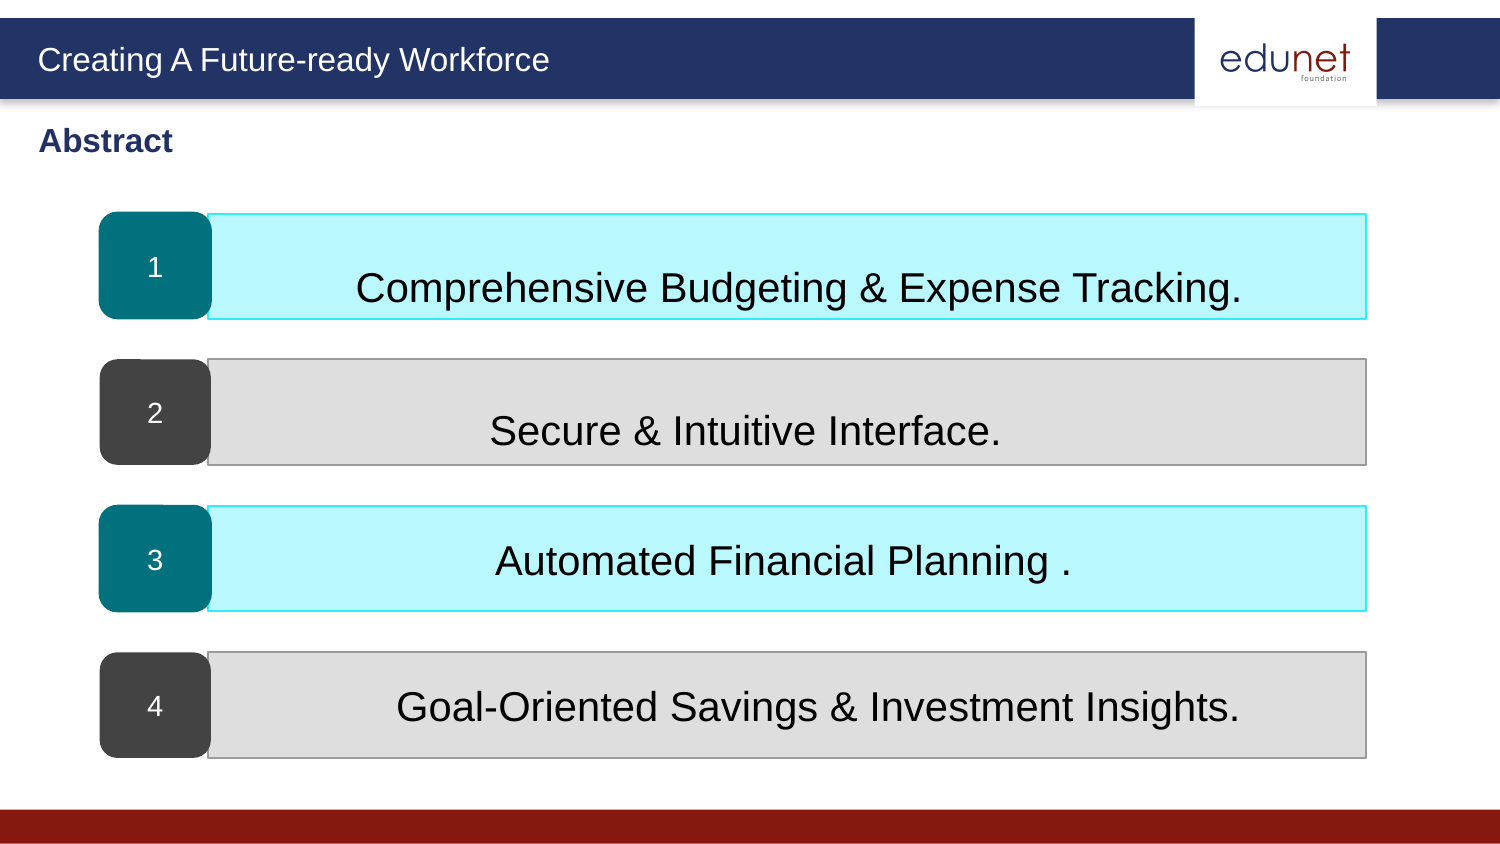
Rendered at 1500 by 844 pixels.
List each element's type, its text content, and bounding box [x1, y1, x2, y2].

picture [1215, 38, 1356, 86]
text_box Abstract [23, 112, 750, 167]
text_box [99, 212, 1367, 759]
